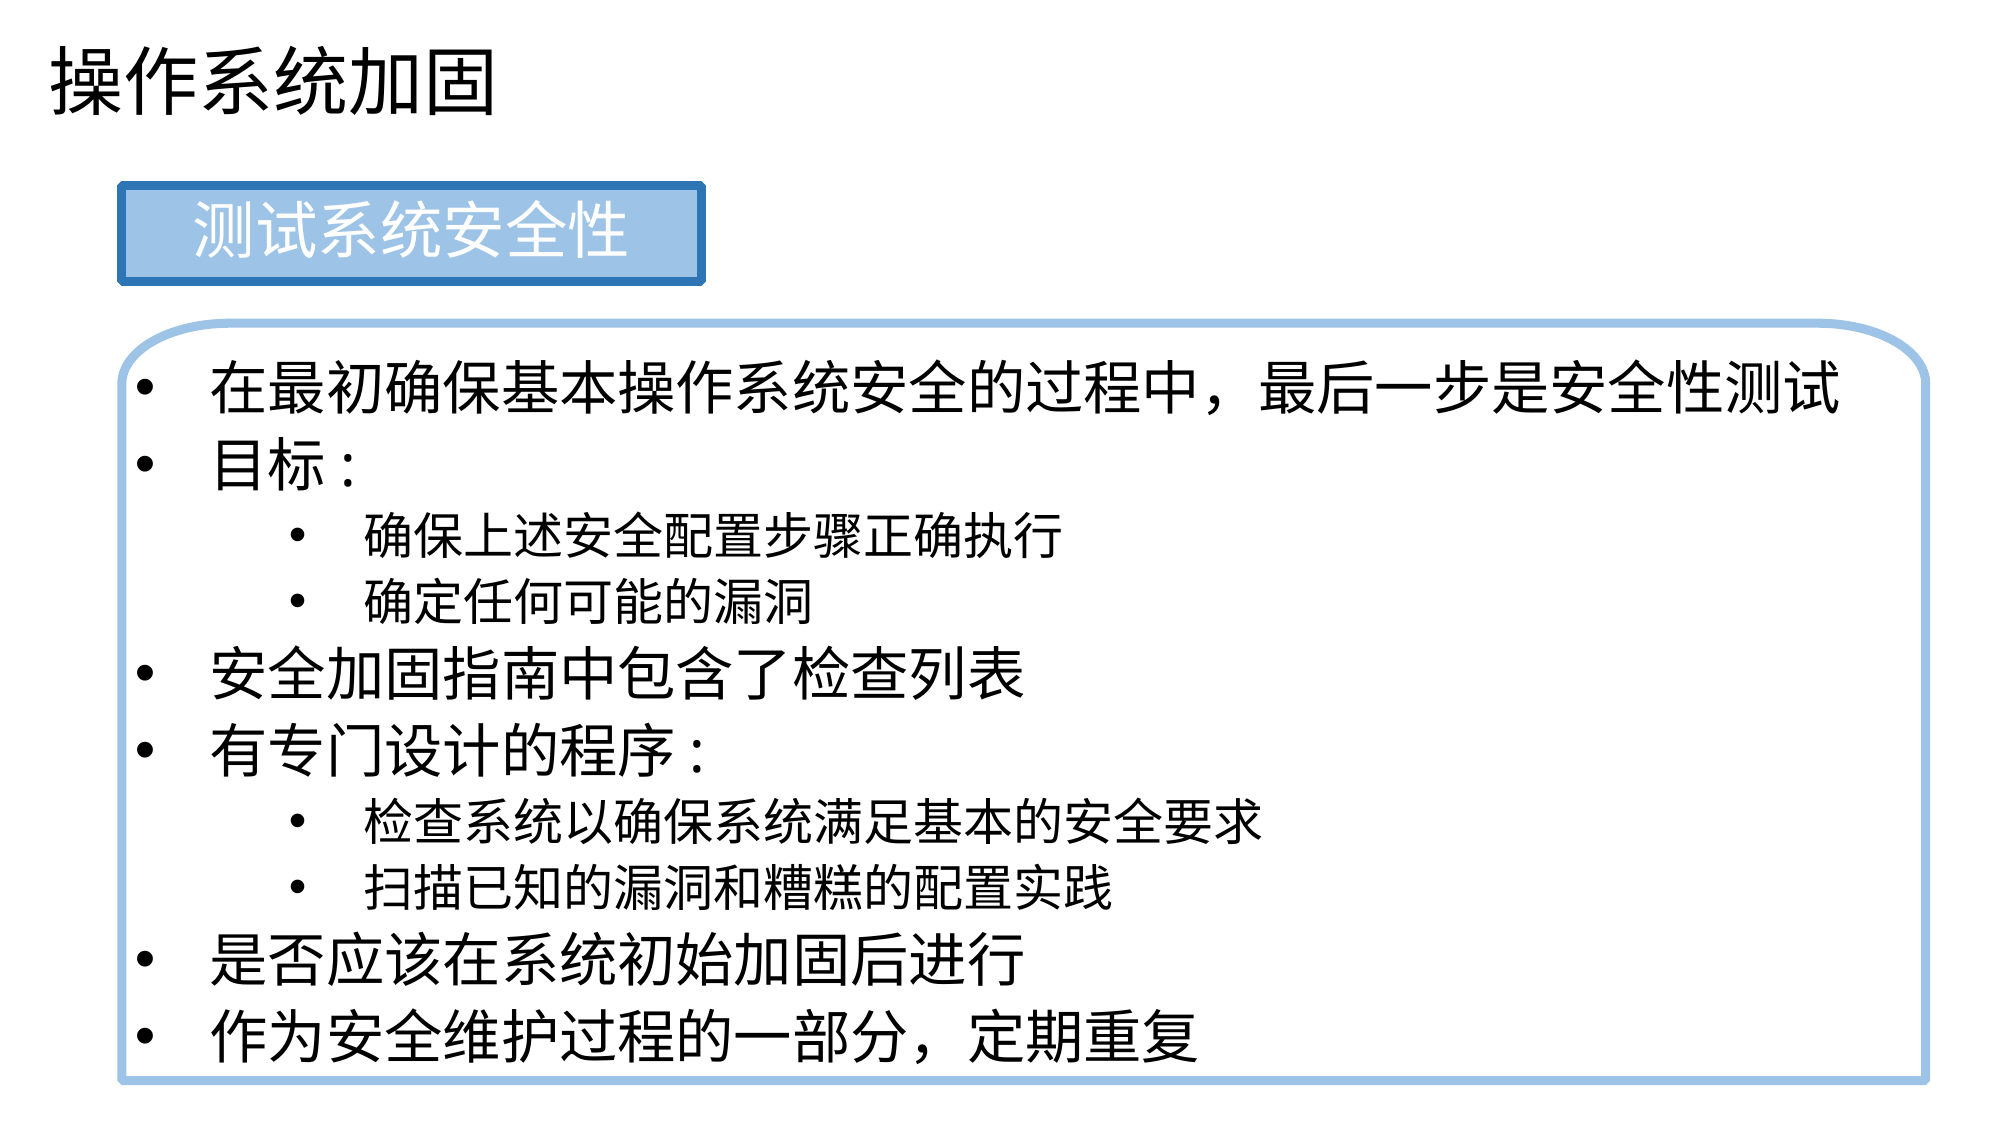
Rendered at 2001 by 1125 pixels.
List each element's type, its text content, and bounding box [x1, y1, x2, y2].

text_box 操作系统加固 [31, 0, 919, 160]
text_box 测试系统安全性 [121, 185, 702, 282]
text_box 在最初确保基本操作系统安全的过程中，最后一步是安全性测试 目标: 确保上述安全配置步骤正确执行 确定任何可能的漏洞 安全加固指南中包含了检查列表 有专门设计的程序: 检查系统以确保系统满足基本的安全要求 扫描已知的漏洞和糟糕的配置实践 是否应该在系统初始加固后进行 作为安全维护过程的一部分，定期重复 [121, 323, 1926, 1081]
